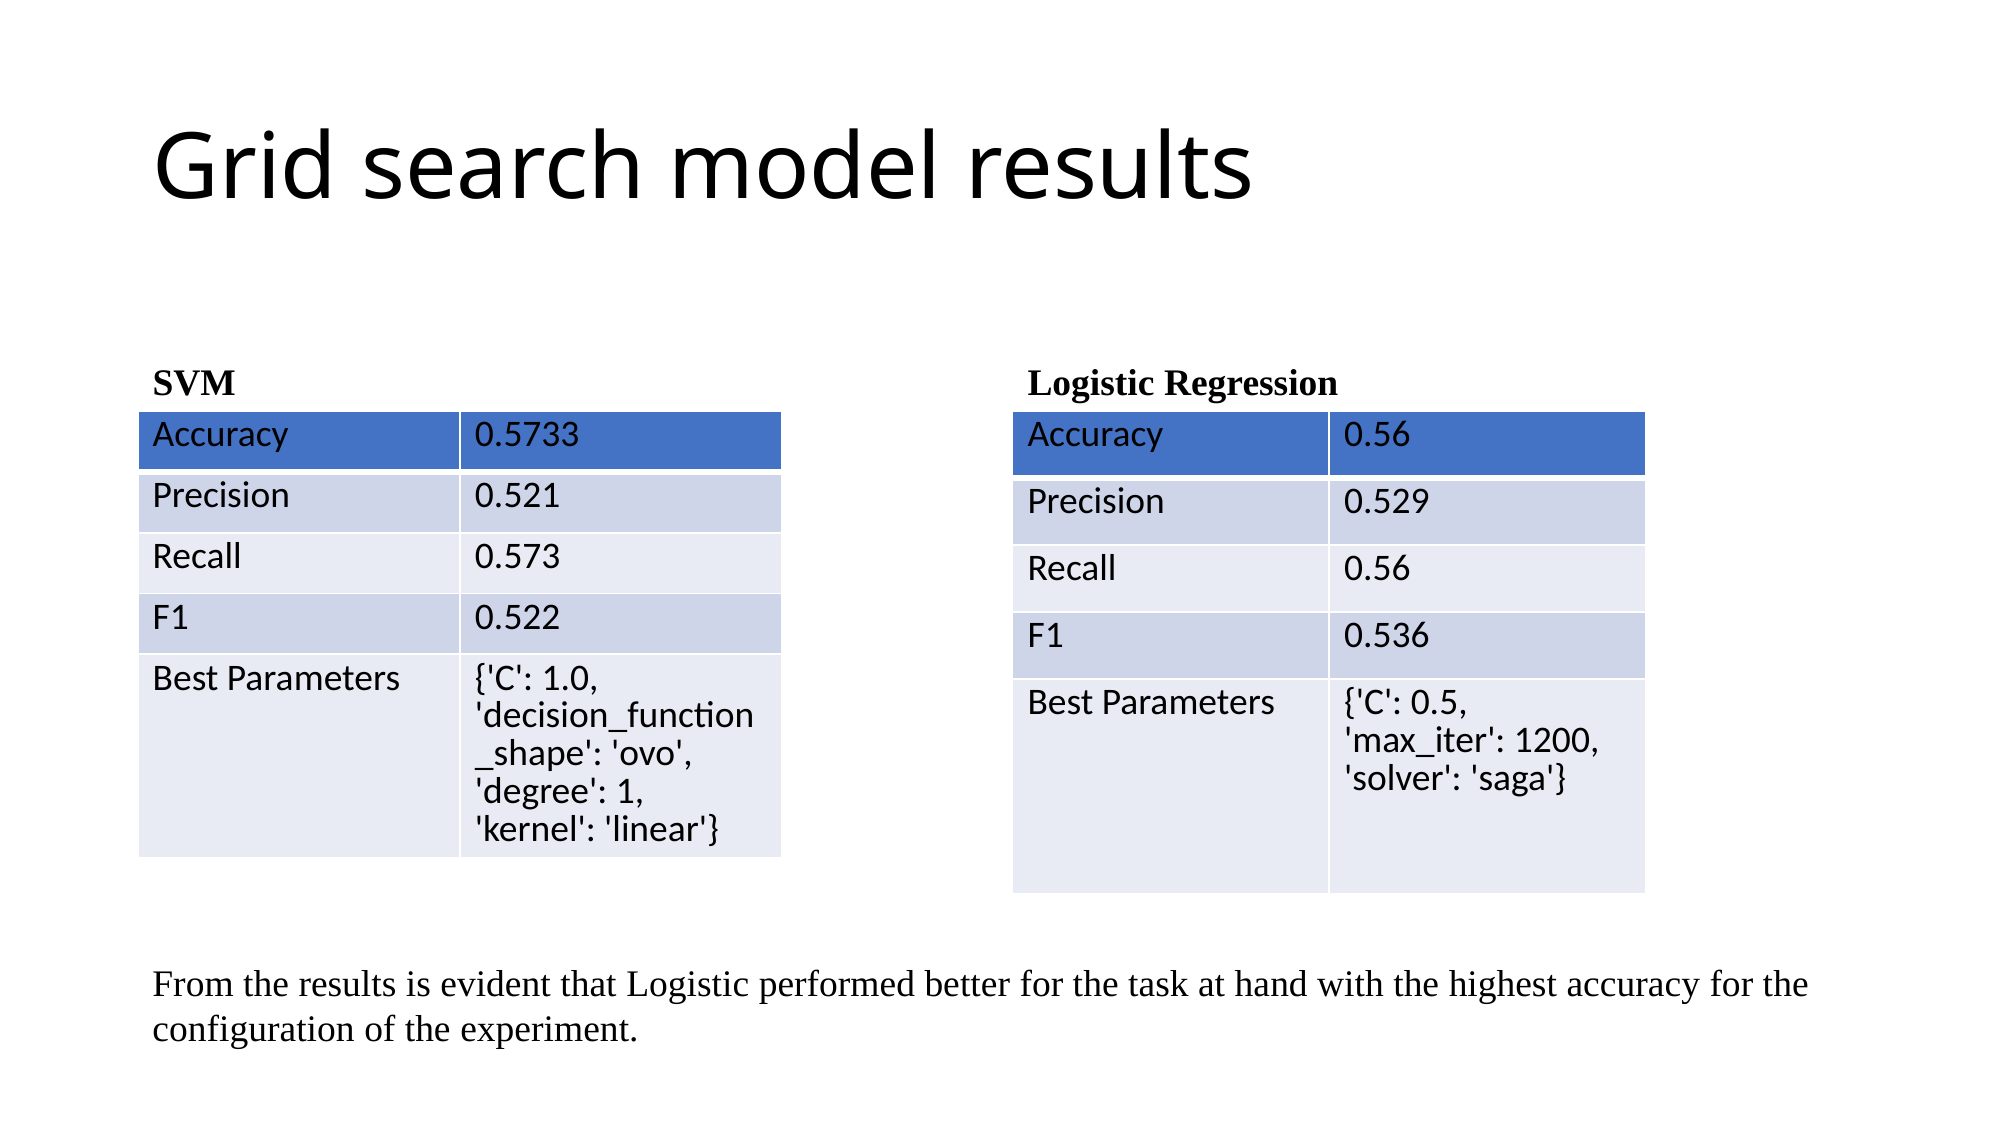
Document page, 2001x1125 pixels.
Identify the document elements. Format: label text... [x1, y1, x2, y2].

table_cell F1 [139, 594, 459, 653]
table_header 0.5733 [461, 412, 781, 469]
table_cell {'C': 0.5, 'max_iter': 1200, 'solver': 'saga'} [1330, 680, 1645, 893]
table_cell 0.522 [461, 594, 781, 653]
table_cell Recall [139, 534, 459, 593]
table_cell 0.536 [1330, 613, 1645, 678]
table_cell {'C': 1.0, 'decision_function_shape': 'ovo', 'degree': 1, 'kernel': 'linear'} [461, 655, 781, 857]
table_cell Best Parameters [139, 655, 459, 857]
table_cell 0.529 [1330, 481, 1645, 544]
list SVM [137, 275, 984, 411]
list Logistic Regression [1012, 275, 1863, 411]
table_cell Precision [139, 475, 459, 532]
table_header Accuracy [139, 412, 459, 469]
table_cell Recall [1013, 546, 1328, 611]
table_cell 0.573 [461, 534, 781, 593]
table_cell F1 [1013, 613, 1328, 678]
table_cell Precision [1013, 481, 1328, 544]
title Grid search model results [137, 59, 1863, 278]
table_header 0.56 [1330, 412, 1645, 475]
text_box From the results is evident that Logistic performed better for the task at hand with the highest accuracy for the configuration of the experiment. [137, 951, 1836, 1057]
table_header Accuracy [1013, 412, 1328, 475]
table_cell 0.521 [461, 475, 781, 532]
table_cell 0.56 [1330, 546, 1645, 611]
table_cell Best Parameters [1013, 680, 1328, 893]
